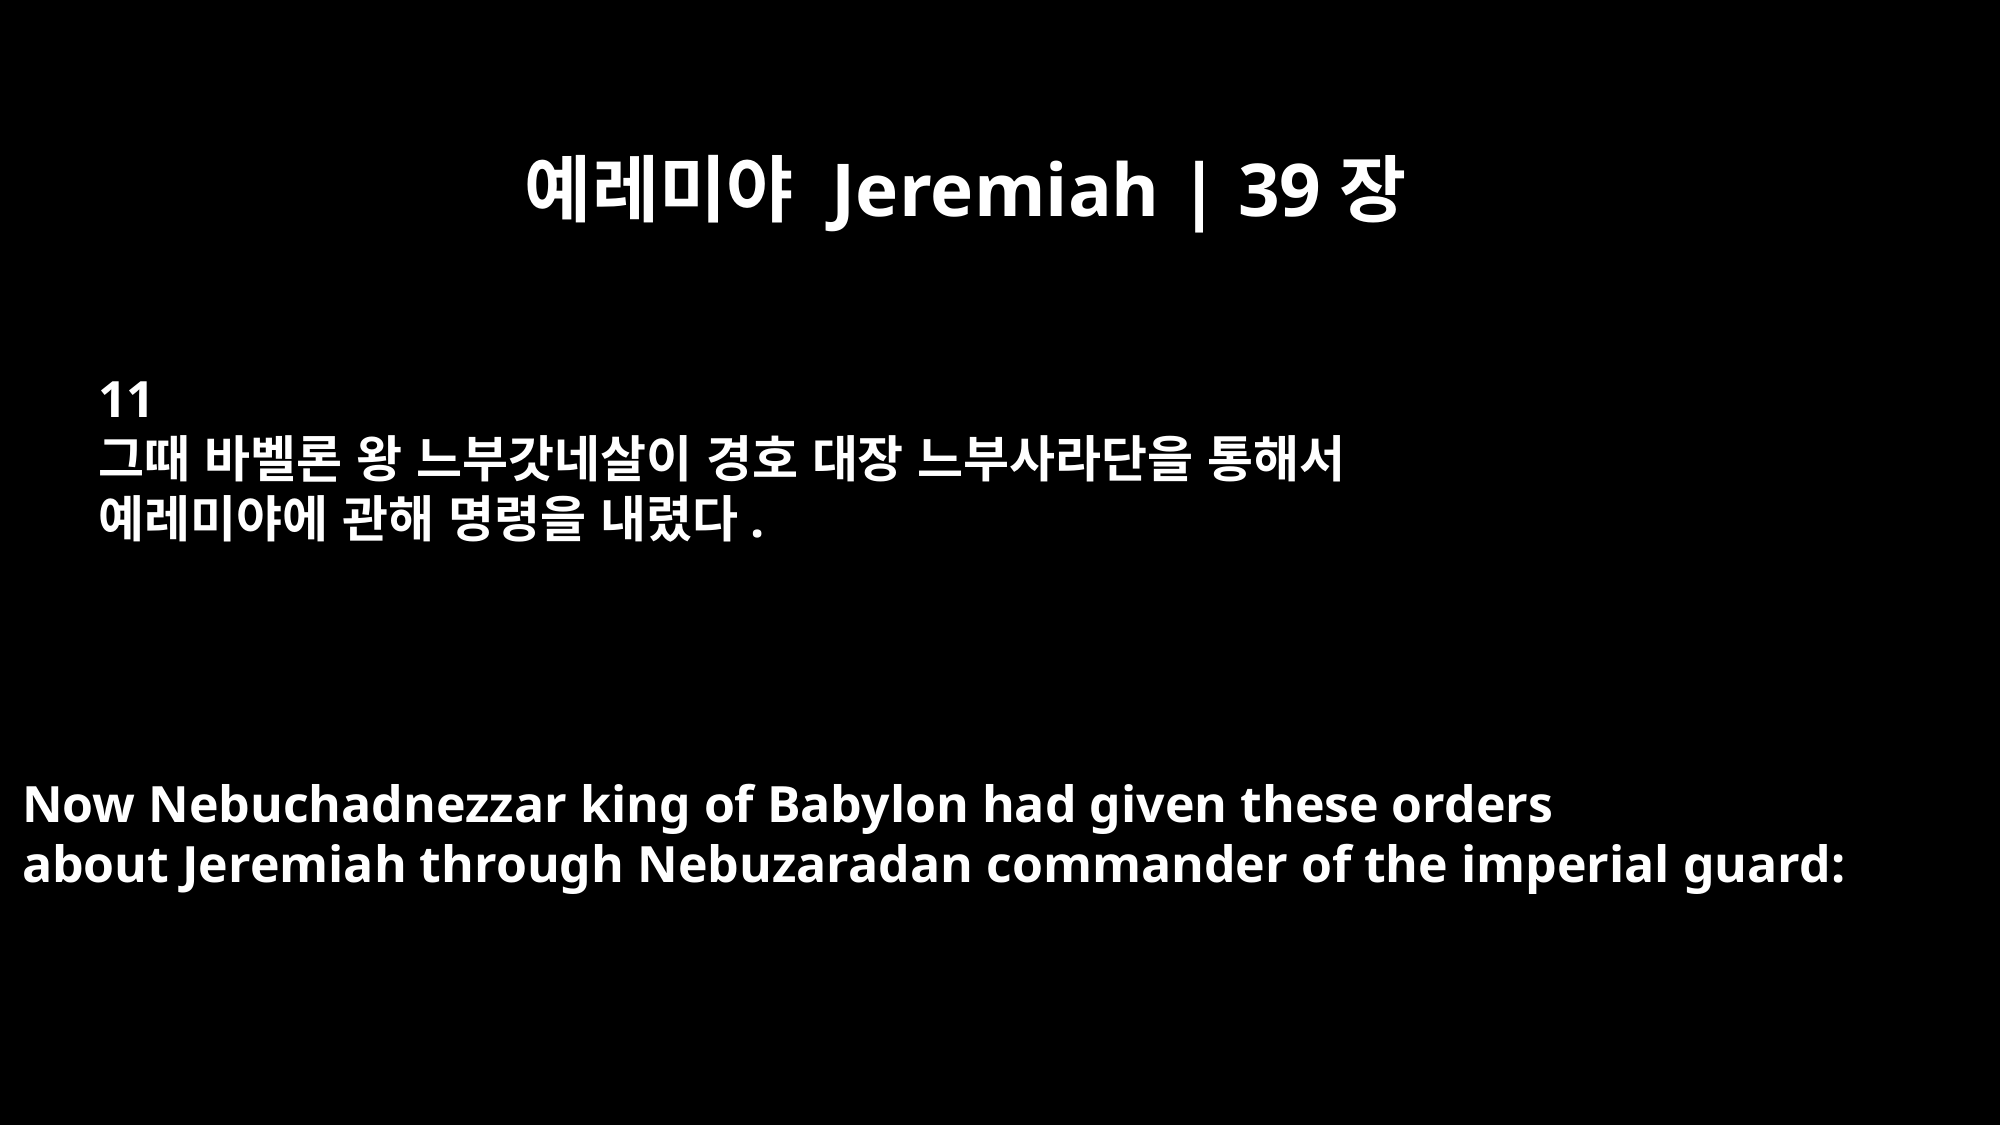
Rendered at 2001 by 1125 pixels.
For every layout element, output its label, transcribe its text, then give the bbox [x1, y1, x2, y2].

text_box 11 그때 바벨론 왕 느부갓네살이 경호 대장 느부사라단을 통해서 예레미야에 관해 명령을 내렸다. [83, 359, 1362, 555]
text_box Now Nebuchadnezzar king of Babylon had given these orders about Jeremiah through Nebuzaradan commander of the imperial guard: [7, 764, 1862, 900]
text_box 예레미야 Jeremiah | 39장 [510, 136, 1422, 239]
